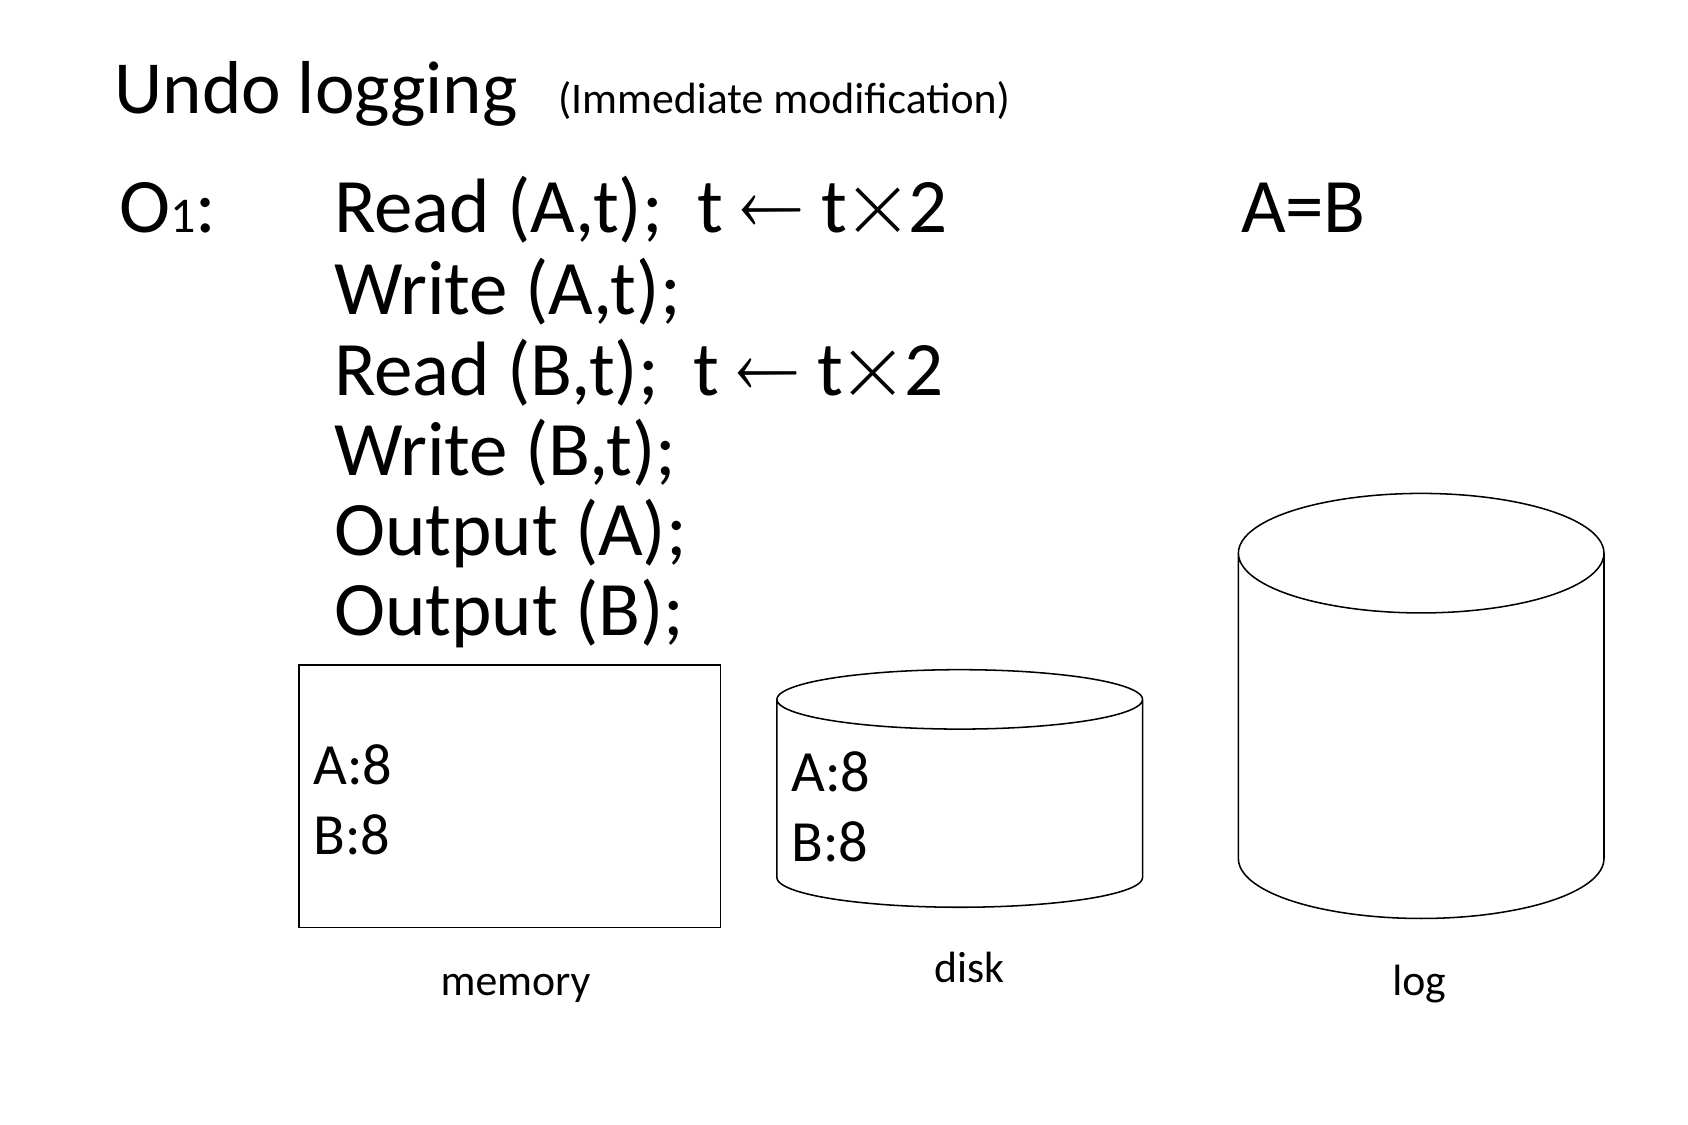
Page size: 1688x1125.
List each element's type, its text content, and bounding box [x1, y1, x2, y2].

text_box A:8 B:8 [776, 669, 1143, 908]
text_box log [1377, 943, 1461, 1012]
text_box Undo logging (Immediate modification) [82, 30, 1026, 136]
text_box A:8 B:8 [298, 665, 721, 928]
text_box disk [919, 931, 1019, 999]
list O1: Read (A,t); t  t2 A=B Write (A,t); Read (B,t); t  t2 Write (B,t); Output (A); Output (B); [101, 165, 1537, 1016]
text_box memory [425, 943, 606, 1012]
text_box [1238, 493, 1604, 919]
